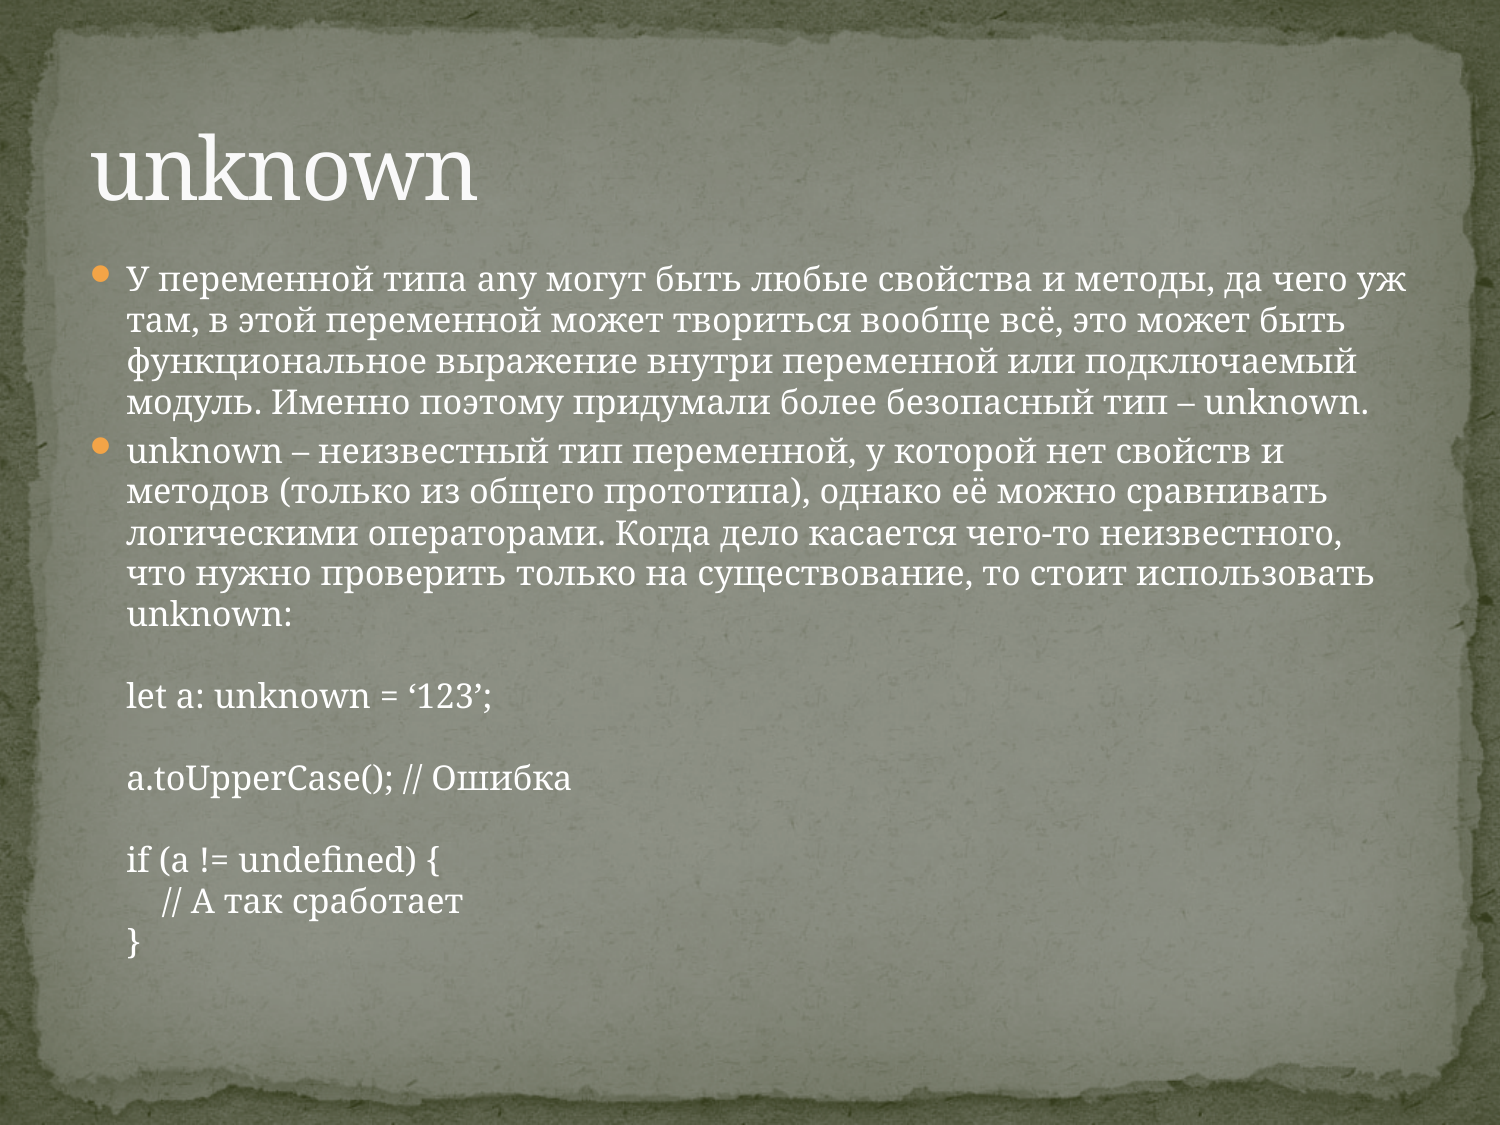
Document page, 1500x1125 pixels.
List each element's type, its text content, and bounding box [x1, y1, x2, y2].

list У переменной типа any могут быть любые свойства и методы, да чего уж там, в этой переменной может твориться вообще всё, это может быть функциональное выражение внутри переменной или подключаемый модуль. Именно поэтому придумали более безопасный тип – unknown. unknown – неизвестный тип переменной, у которой нет свойств и методов (только из общего прототипа), однако её можно сравнивать логическими операторами. Когда дело касается чего-то неизвестного, что нужно проверить только на существование, то стоит использовать unknown: let a: unknown = ‘123’; a.toUpperCase(); // Ошибка if (a != undefined) { // А так сработает } [75, 249, 1425, 1000]
title unknown [74, 24, 1425, 225]
